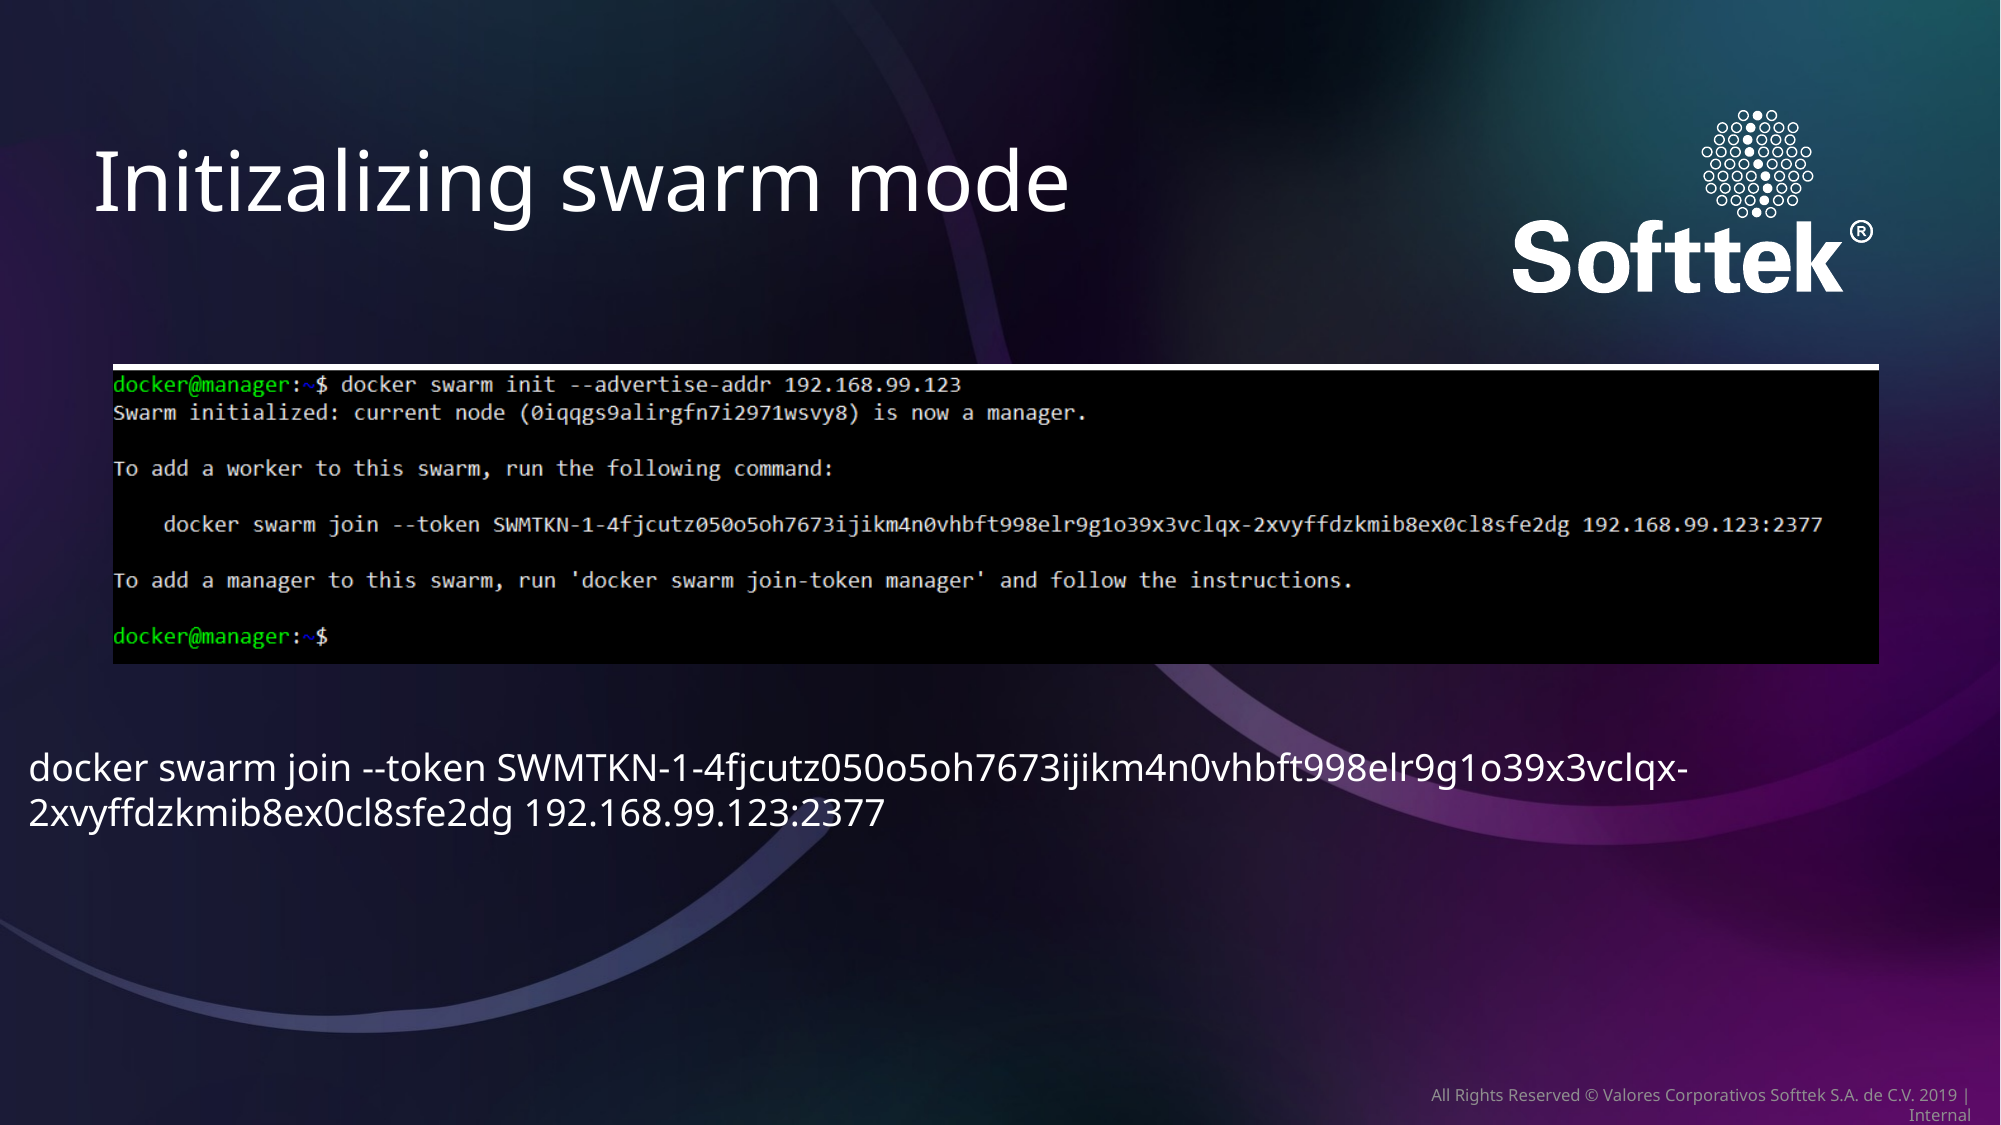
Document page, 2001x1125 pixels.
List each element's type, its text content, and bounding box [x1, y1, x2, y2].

title Initizalizing swarm mode [78, 96, 1479, 237]
text_box docker swarm join --token SWMTKN-1-4fjcutz050o5oh7673ijikm4n0vhbft998elr9g1o39x3vclqx-2xvyffdzkmib8ex0cl8sfe2dg 192.168.99.123:2377 [13, 736, 1984, 842]
picture [0, 0, 2001, 1125]
